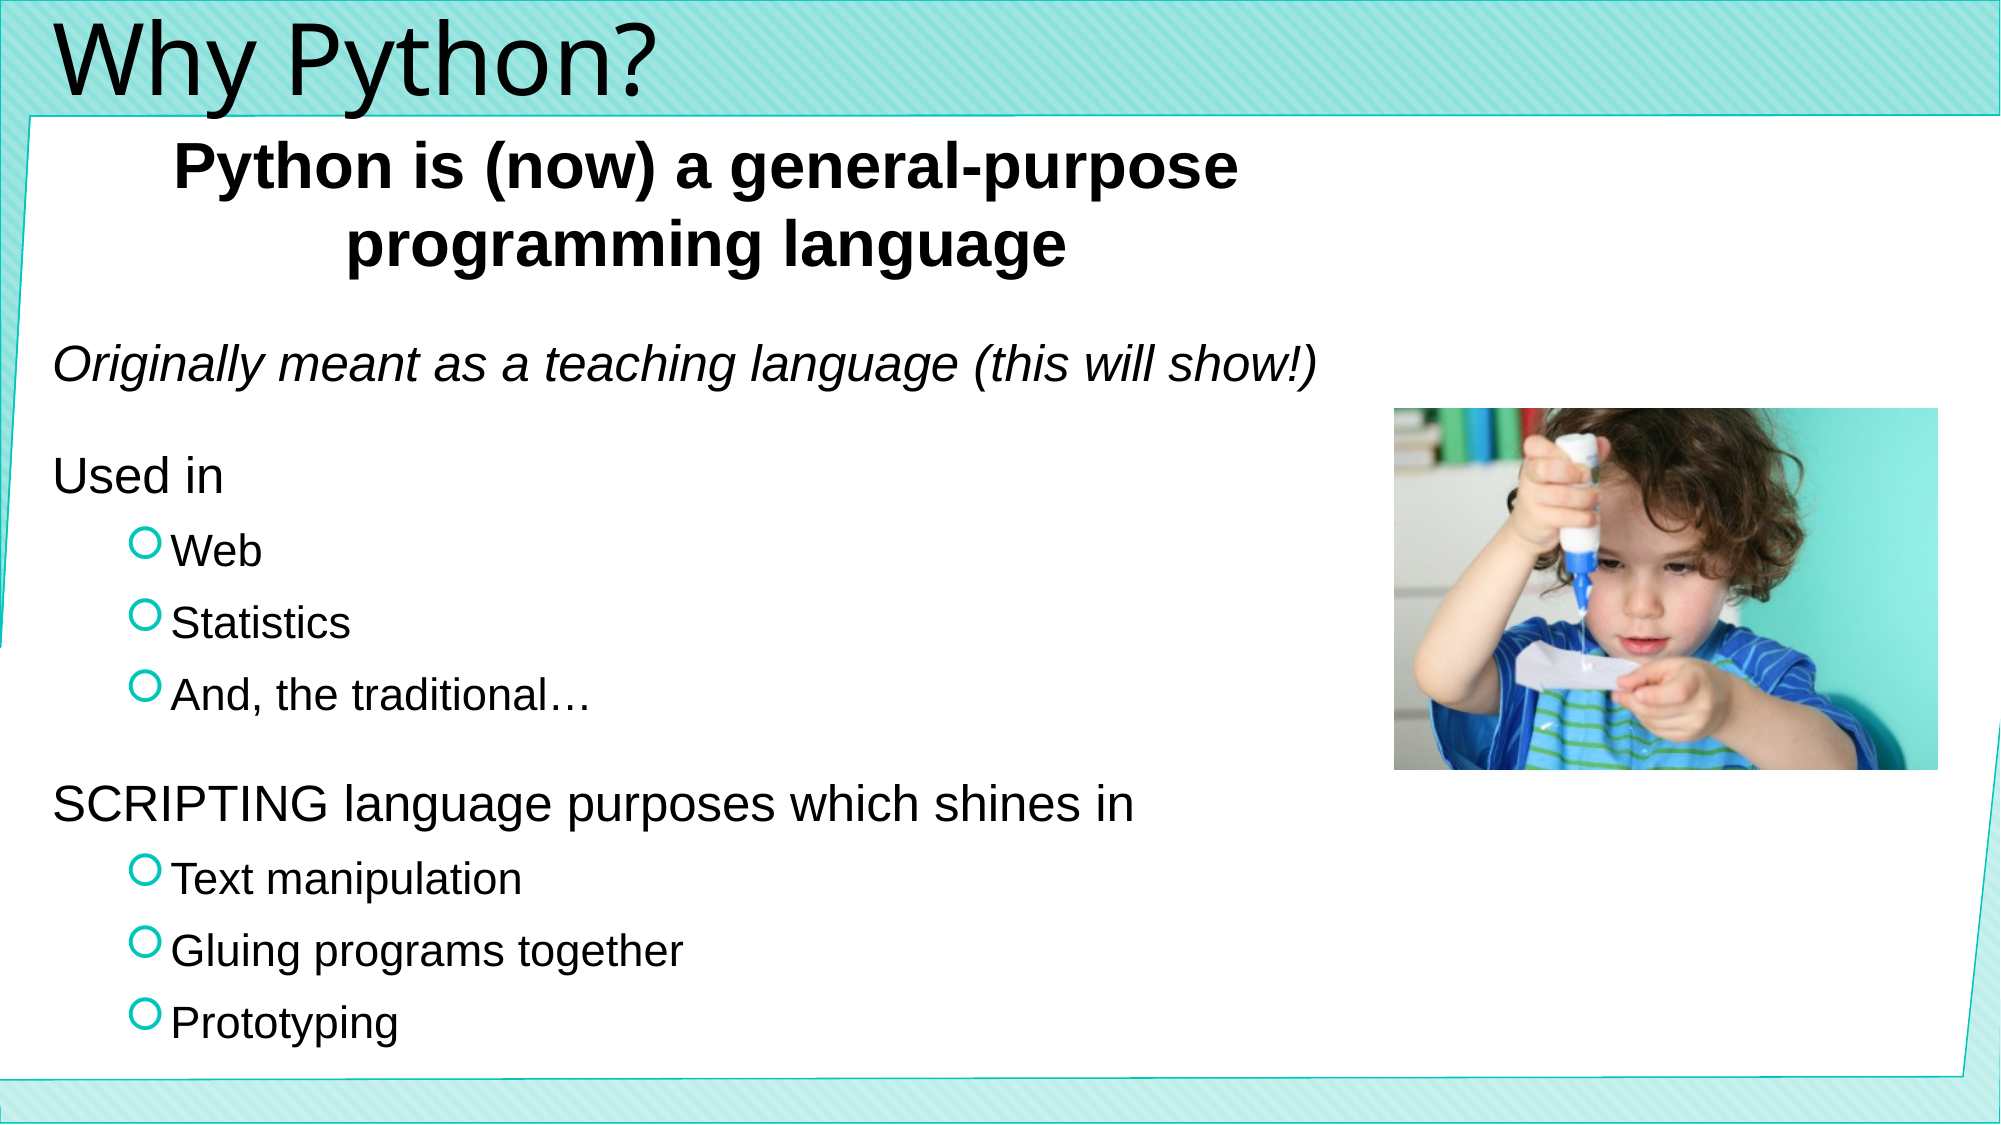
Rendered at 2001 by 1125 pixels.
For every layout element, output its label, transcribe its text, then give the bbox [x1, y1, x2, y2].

title Why Python? [37, 6, 1939, 106]
list Python is (now) a general-purpose programming language Originally meant as a teaching language (this will show!) Used in Web Statistics And, the traditional… SCRIPTING language purposes which shines in Text manipulation Gluing programs together Prototyping [37, 115, 1377, 1062]
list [1394, 408, 1939, 770]
